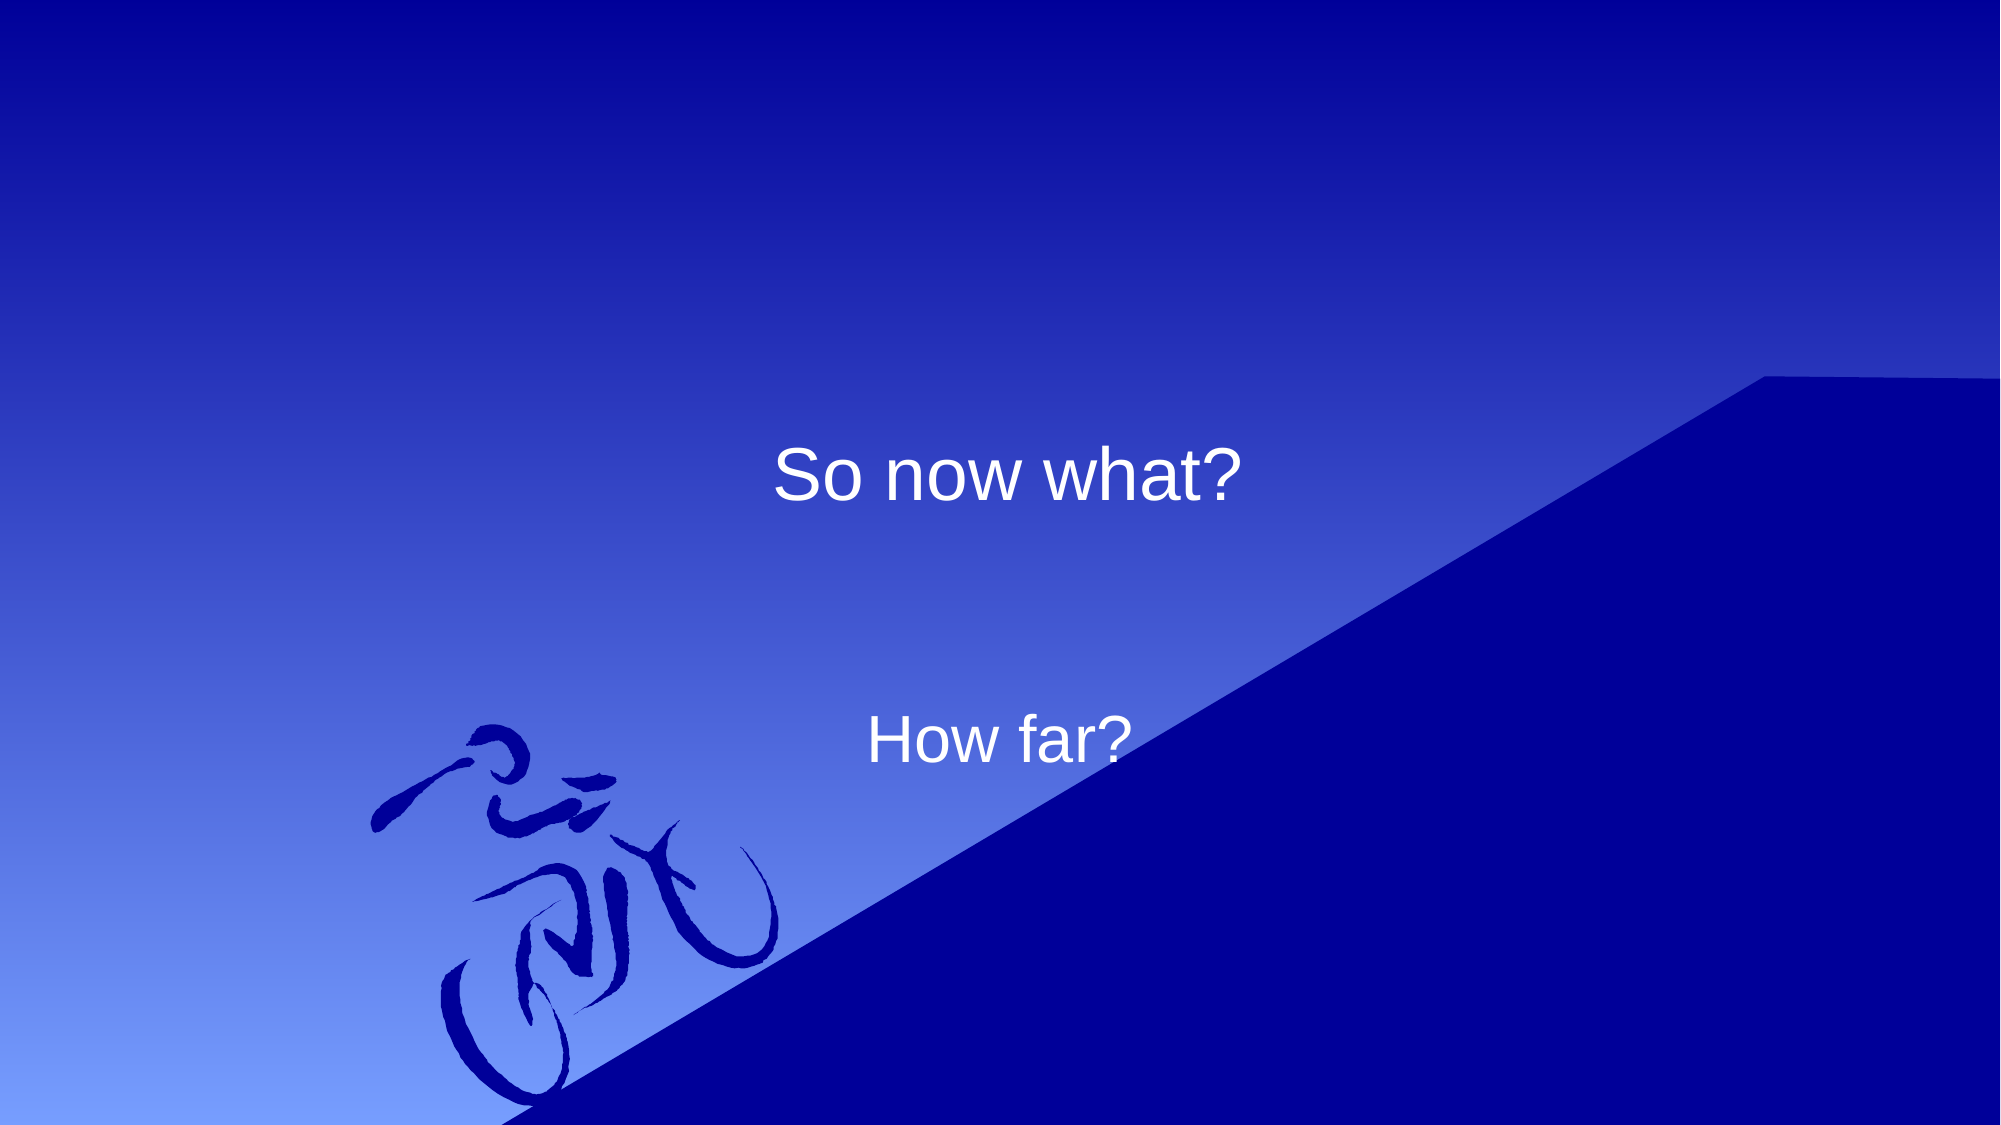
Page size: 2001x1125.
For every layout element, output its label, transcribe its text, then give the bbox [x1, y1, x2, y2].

title So now what? [86, 349, 1930, 592]
subtitle How far? [299, 637, 1701, 835]
